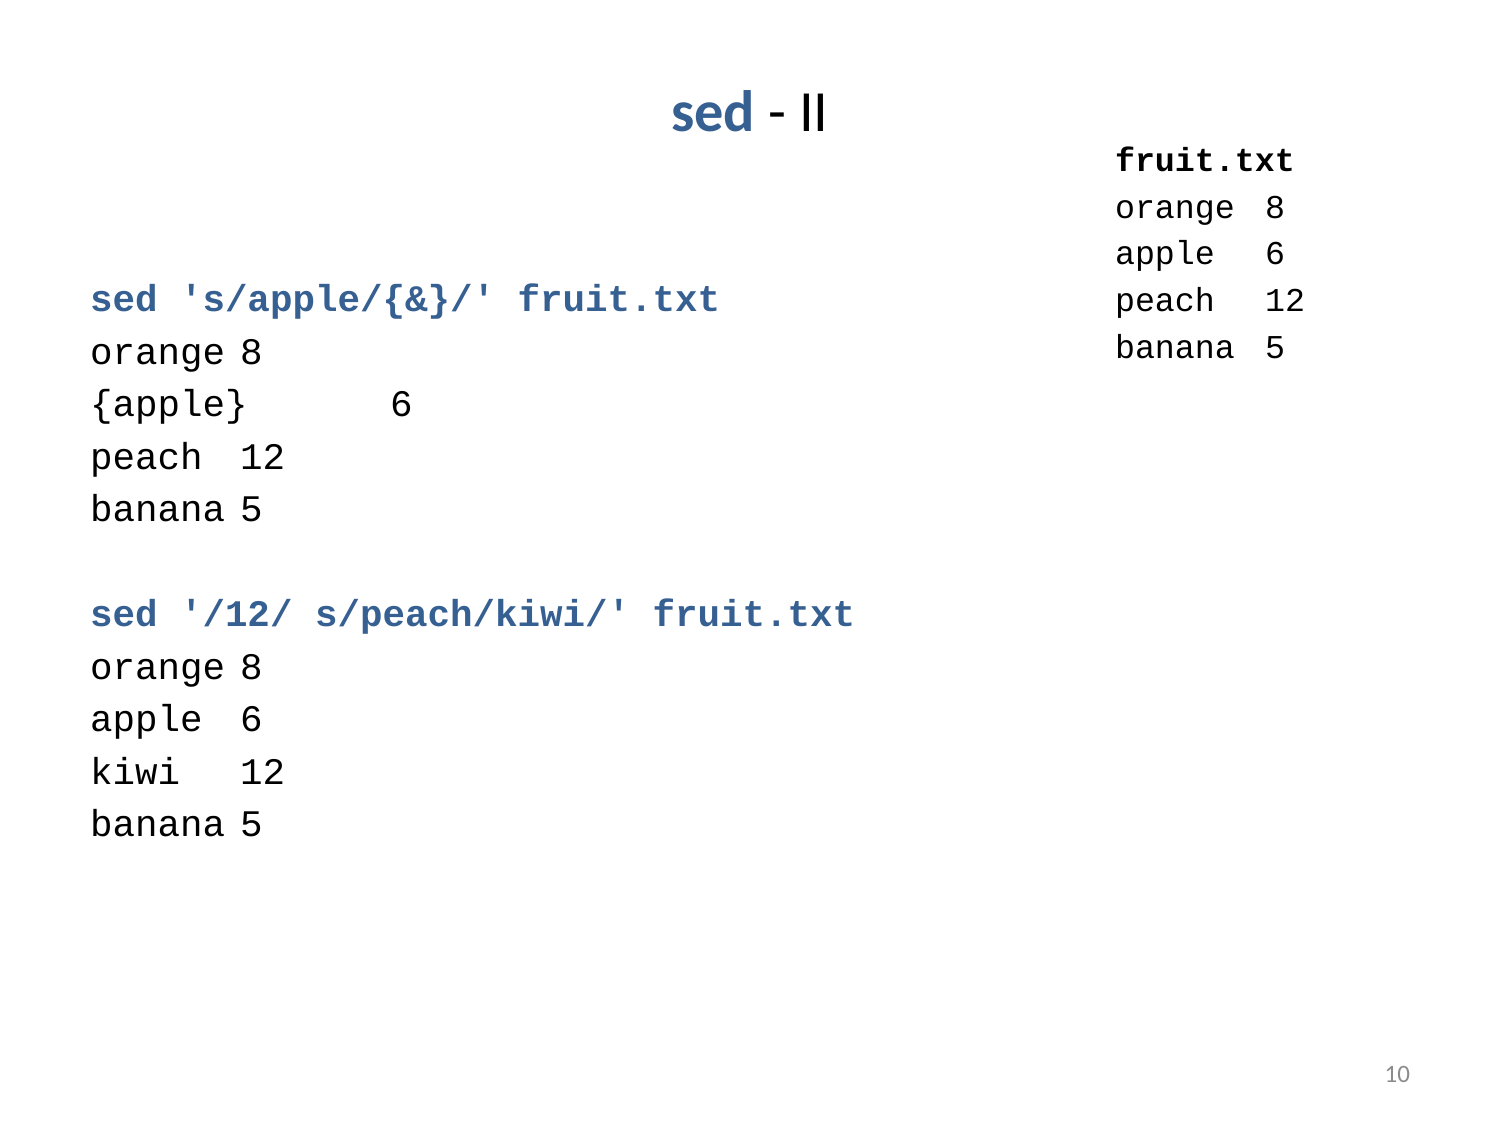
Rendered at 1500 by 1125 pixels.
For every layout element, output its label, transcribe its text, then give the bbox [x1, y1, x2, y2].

slide_number 10 [1074, 1042, 1425, 1103]
list sed 's/apple/{&}/' fruit.txt orange 8 {apple} 6 peach 12 banana 5 sed '/12/ s/peach/kiwi/' fruit.txt orange 8 apple 6 kiwi 12 banana 5 [75, 266, 1425, 900]
title sed - II [75, 45, 1425, 172]
text_box fruit.txt orange 8 apple 6 peach 12 banana 5 [1100, 130, 1425, 403]
